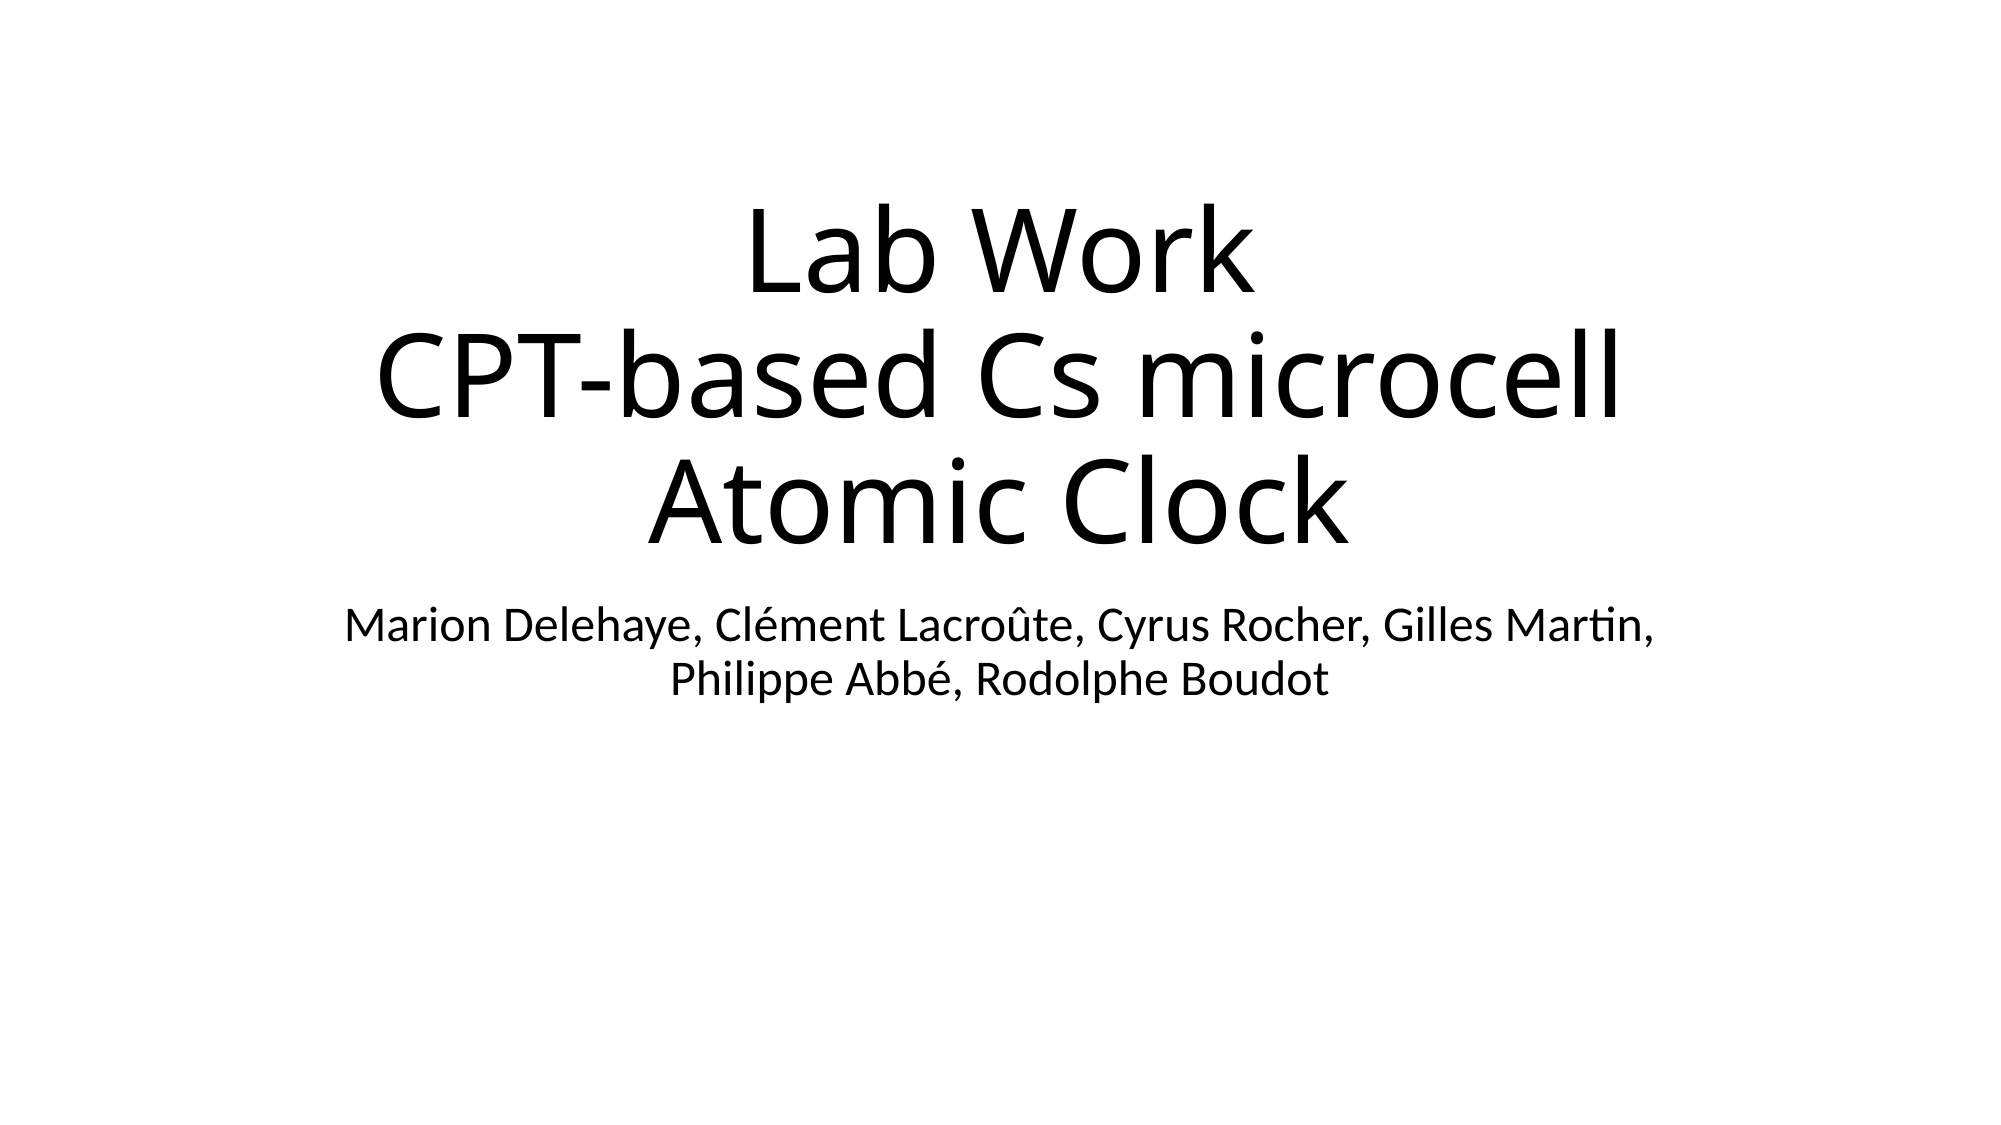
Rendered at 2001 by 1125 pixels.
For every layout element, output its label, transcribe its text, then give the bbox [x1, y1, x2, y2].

title Lab Work CPT-based Cs microcell Atomic Clock [249, 184, 1750, 576]
subtitle Marion Delehaye, Clément Lacroûte, Cyrus Rocher, Gilles Martin, Philippe Abbé, Rodolphe Boudot [249, 590, 1750, 863]
